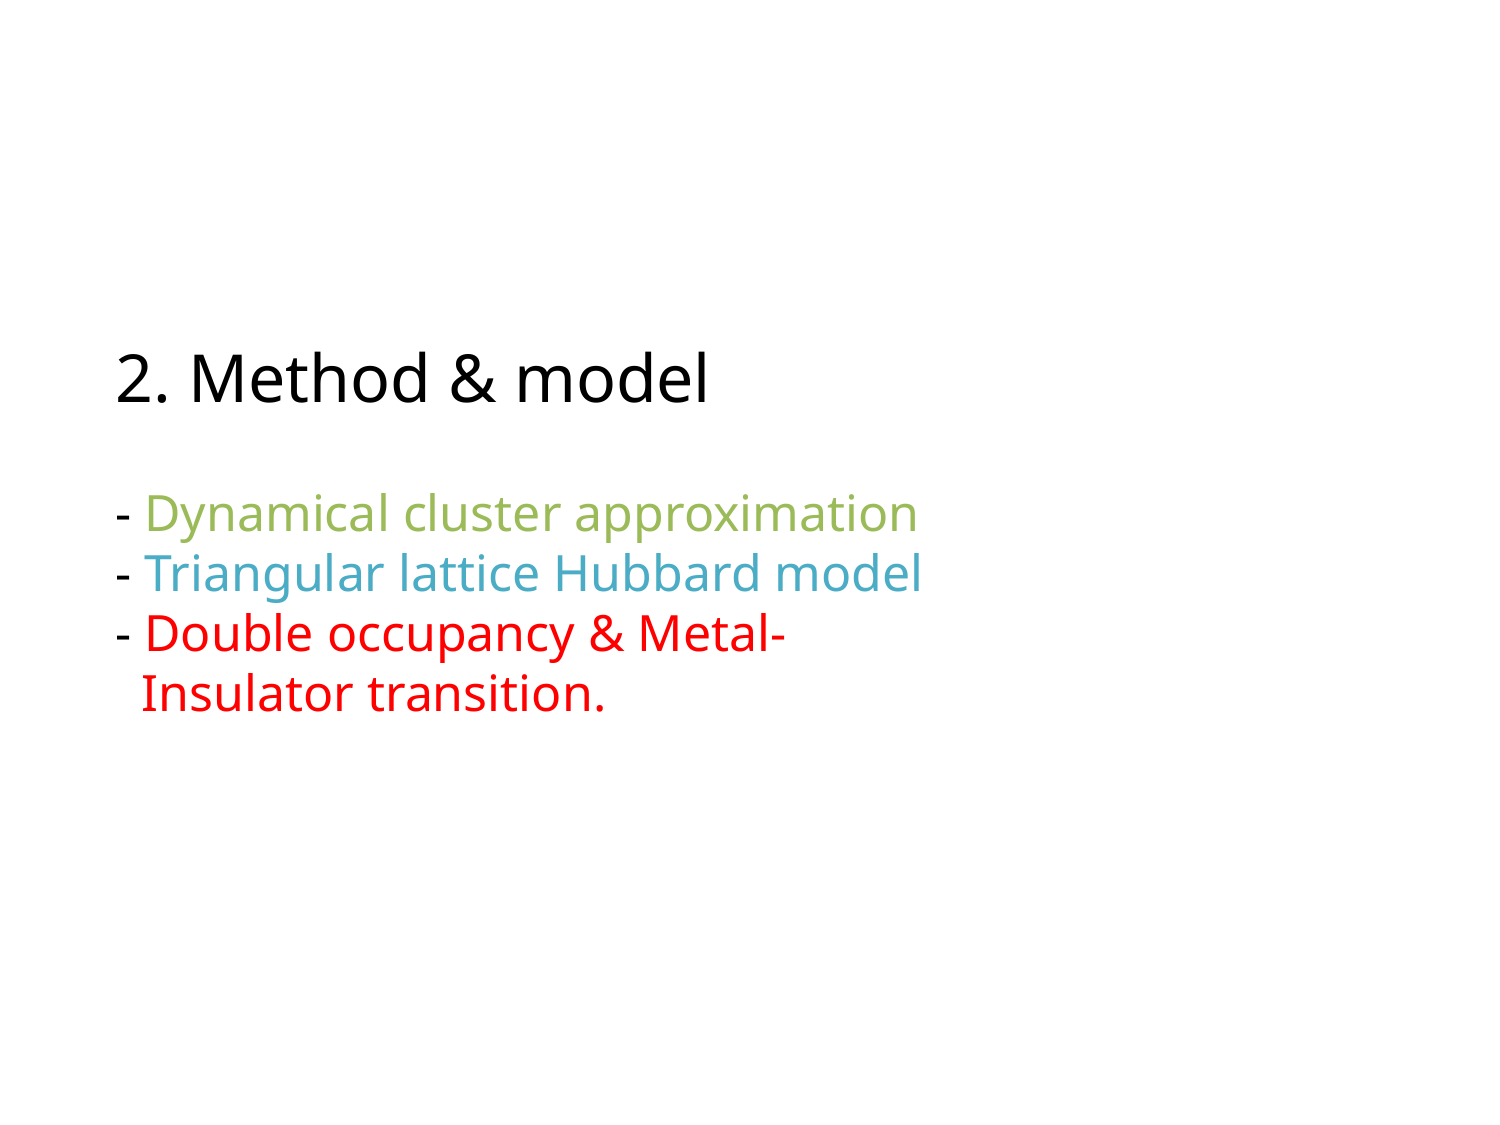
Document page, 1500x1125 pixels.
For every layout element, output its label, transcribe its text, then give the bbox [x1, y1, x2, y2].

title 2. Method & model - Dynamical cluster approximation - Triangular lattice Hubbard model - Double occupancy & Metal- Insulator transition. [100, 326, 1376, 851]
